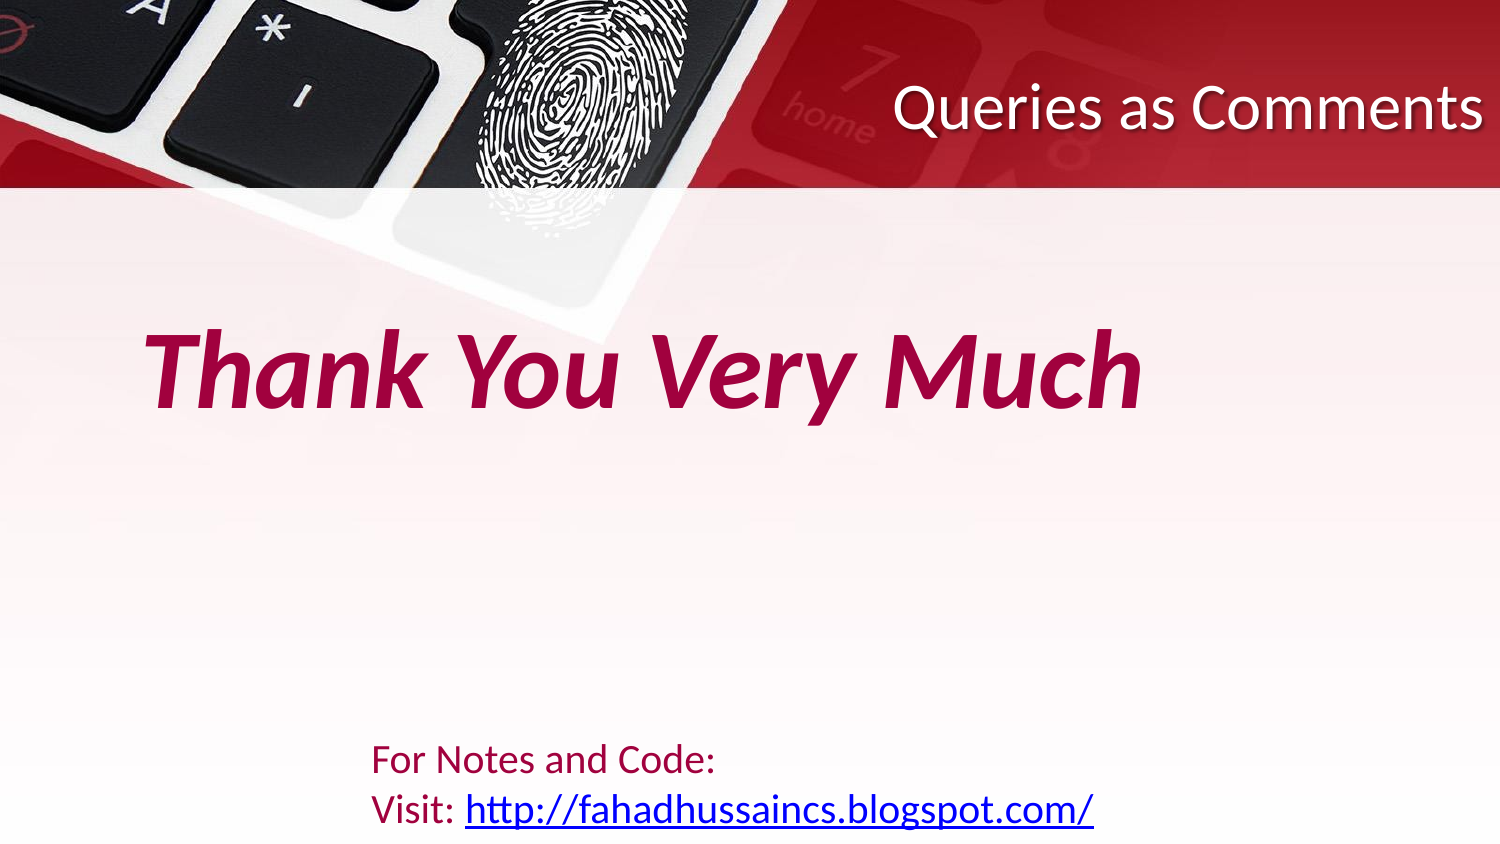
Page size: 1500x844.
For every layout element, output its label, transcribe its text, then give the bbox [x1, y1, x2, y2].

text_box Thank You Very Much [137, 293, 1148, 431]
title Queries as Comments [890, 60, 1488, 204]
text_box For Notes and Code: Visit: http://fahadhussaincs.blogspot.com/ [369, 729, 1097, 832]
picture [0, 0, 1500, 844]
text_box [849, 44, 1500, 195]
